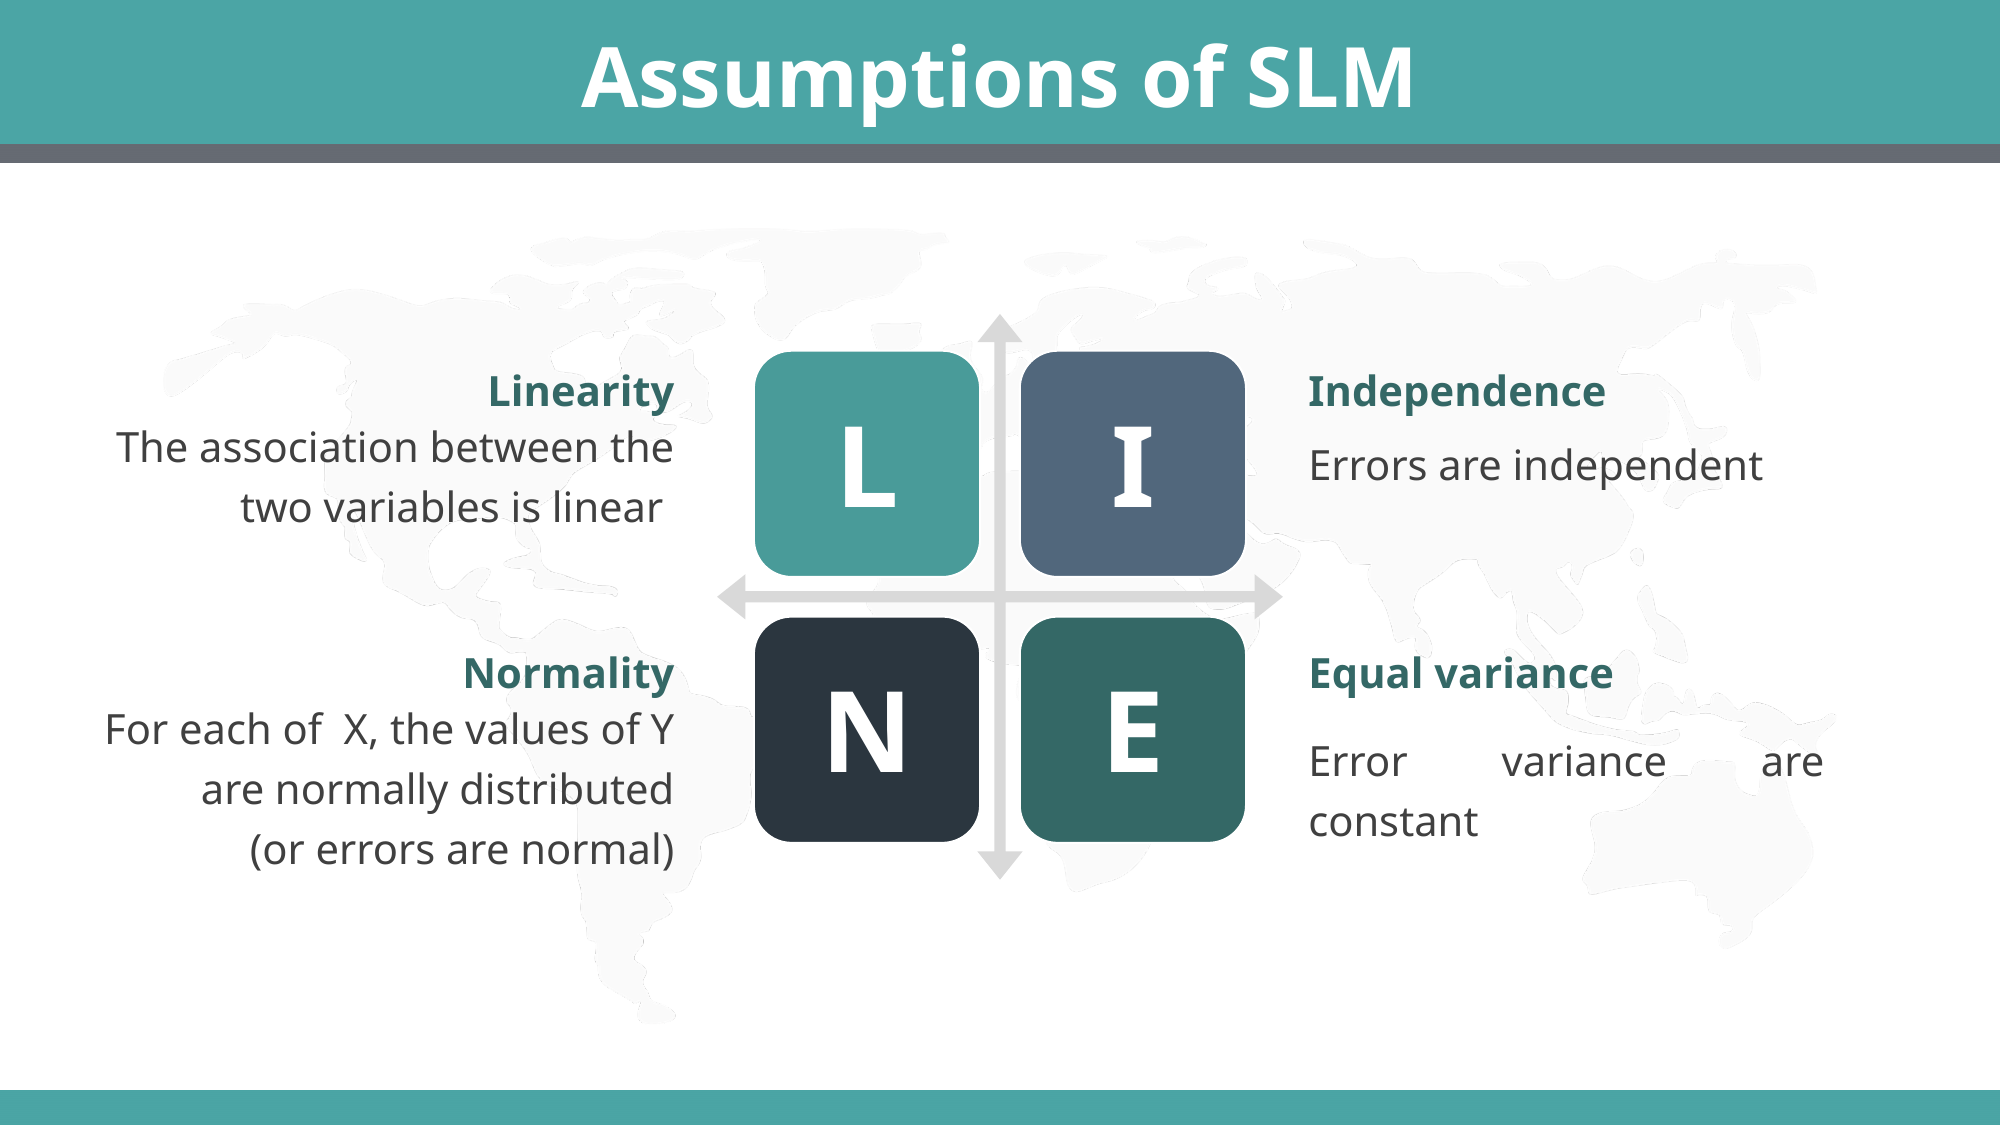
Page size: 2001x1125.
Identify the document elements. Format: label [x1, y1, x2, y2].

text_box [43, 629, 690, 878]
text_box [1293, 347, 1840, 492]
text_box [1293, 629, 1840, 788]
text_box [43, 347, 690, 535]
picture [0, 1089, 2000, 1125]
text_box [717, 313, 1283, 880]
picture [0, 0, 2000, 163]
picture [163, 228, 1837, 1025]
